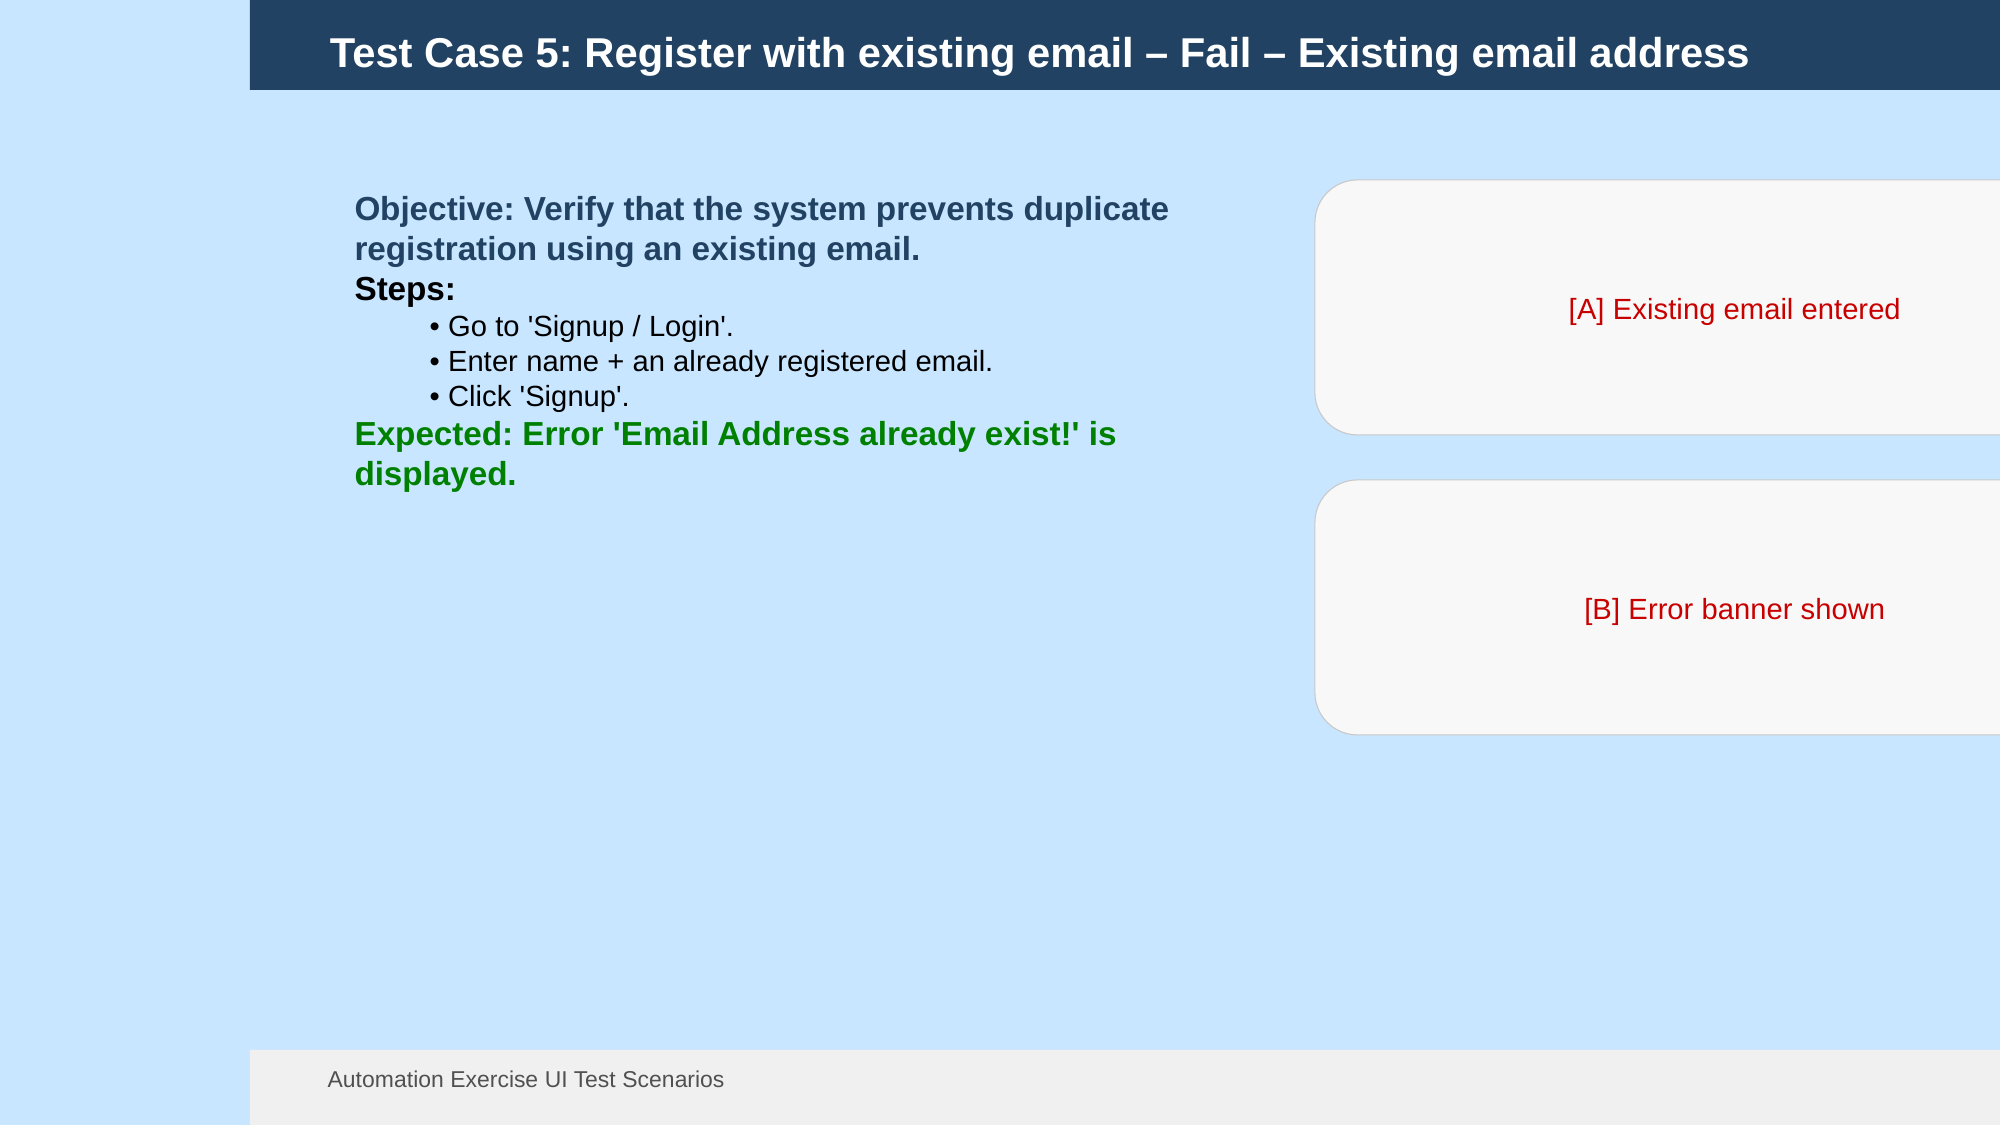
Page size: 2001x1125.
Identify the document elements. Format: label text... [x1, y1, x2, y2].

text_box Test Case 5: Register with existing email – Fail – Existing email address [314, 18, 1766, 83]
text_box Automation Exercise UI Test Scenarios [312, 1057, 740, 1100]
text_box [249, 1049, 2000, 1125]
text_box [B] Error banner shown [1314, 479, 2000, 736]
text_box Objective: Verify that the system prevents duplicate registration using an existing email. Steps: • Go to 'Signup / Login'. • Enter name + an already registered email. • Click 'Signup'. Expected: Error 'Email Address already exist!' is displayed. [339, 179, 1270, 500]
text_box [249, 0, 2000, 90]
text_box [A] Existing email entered [1314, 179, 2000, 436]
